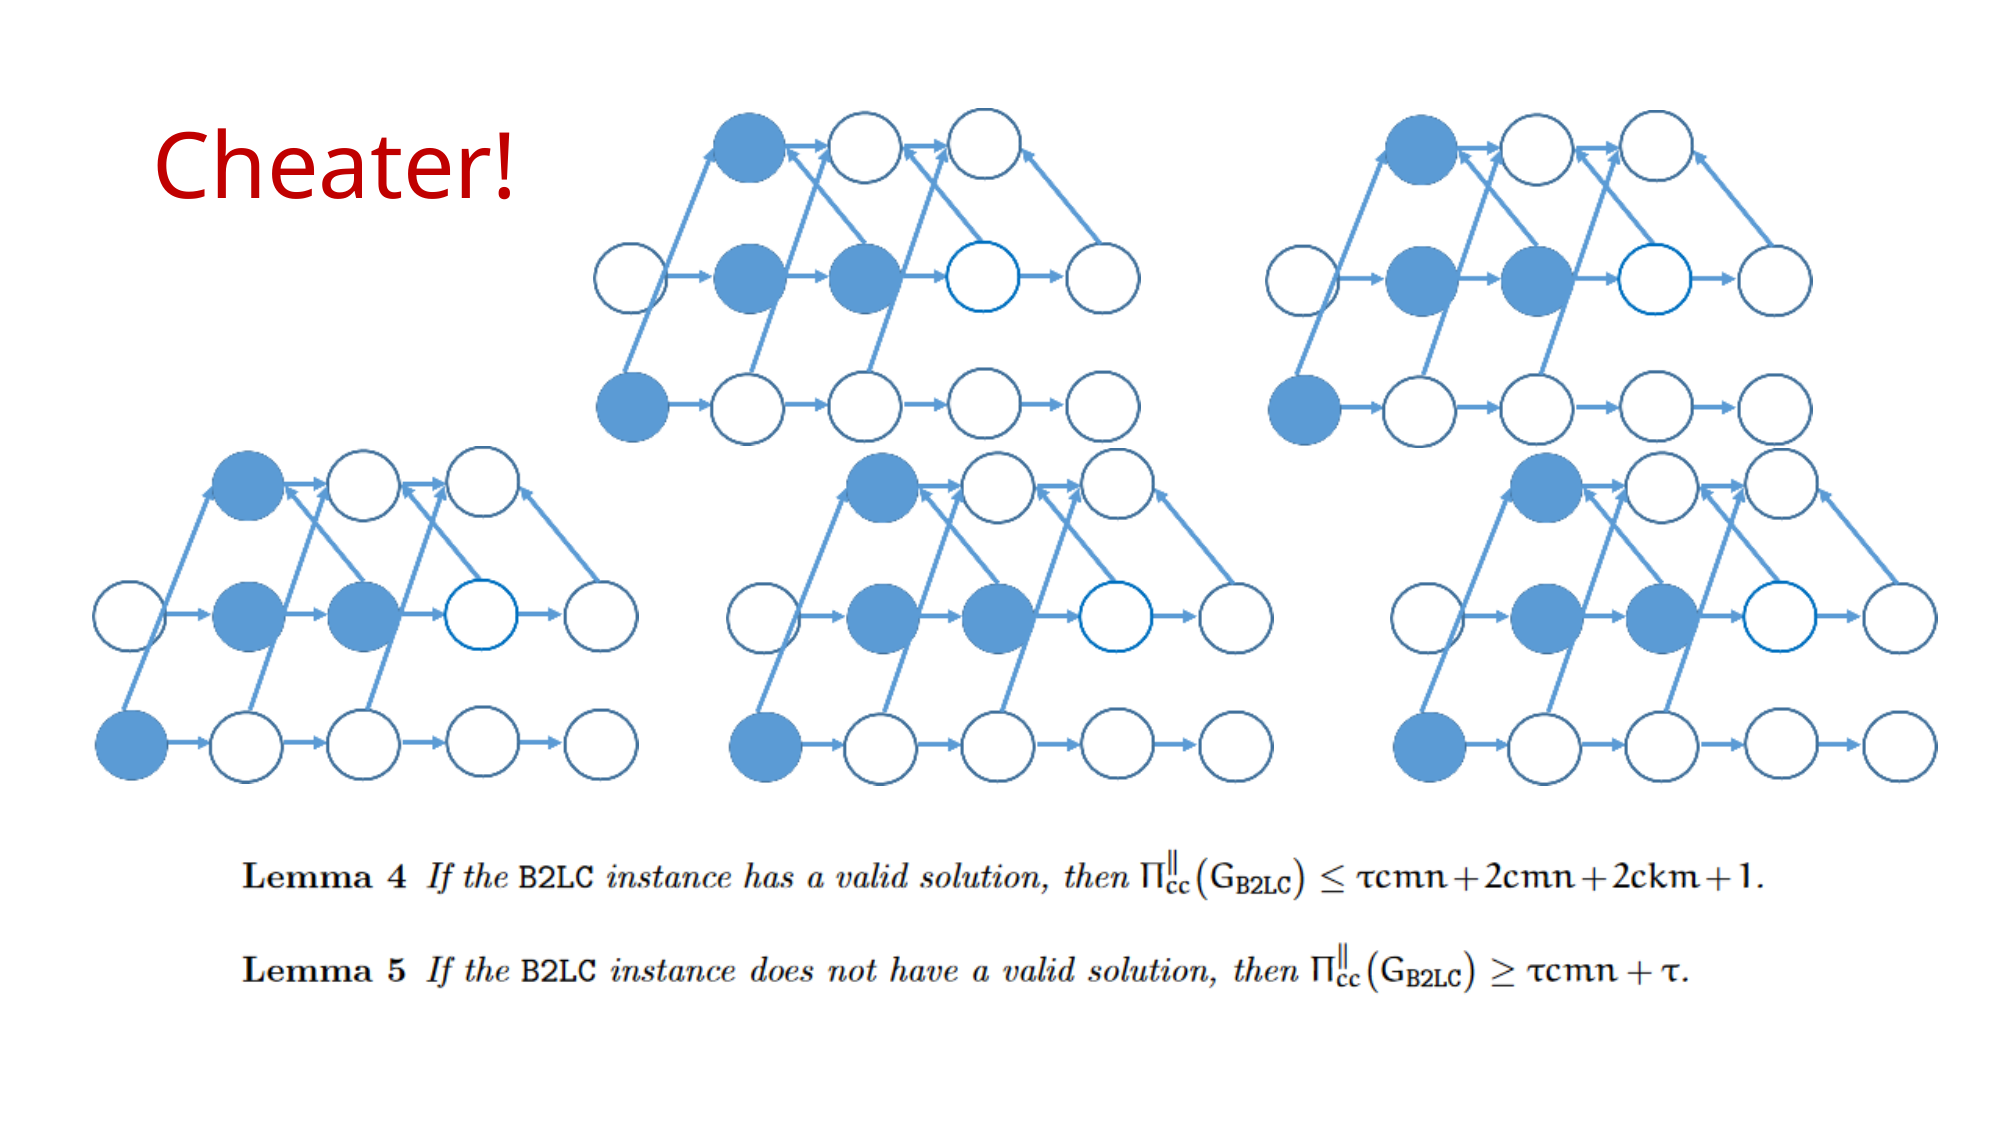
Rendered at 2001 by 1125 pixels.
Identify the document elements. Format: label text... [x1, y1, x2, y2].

picture [91, 108, 1141, 784]
title Cheater! [137, 59, 1863, 278]
picture [726, 110, 1938, 786]
picture [206, 836, 1794, 1004]
